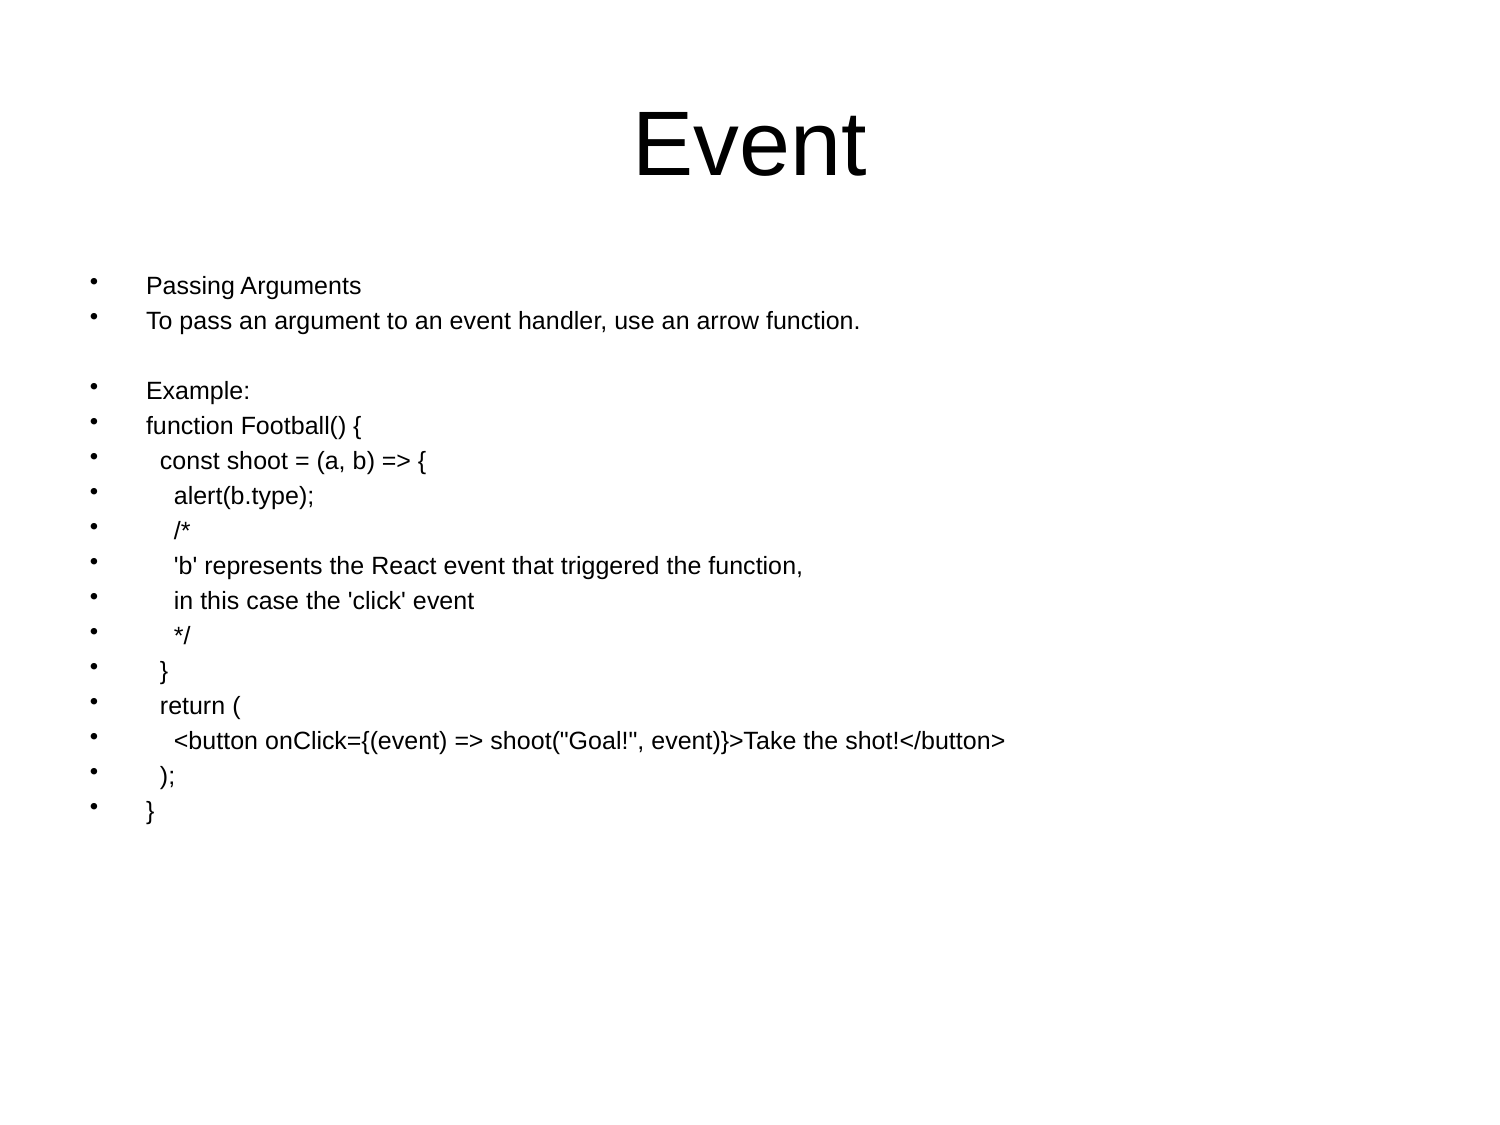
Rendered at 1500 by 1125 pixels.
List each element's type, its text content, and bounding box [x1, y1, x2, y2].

title Event [74, 44, 1426, 233]
list Passing Arguments To pass an argument to an event handler, use an arrow function. Example: function Football() { const shoot = (a, b) => { alert(b.type); /* 'b' represents the React event that triggered the function, in this case the 'click' event */ } return ( <button onClick={(event) => shoot("Goal!", event)}>Take the shot!</button> ); } [74, 262, 1426, 1006]
